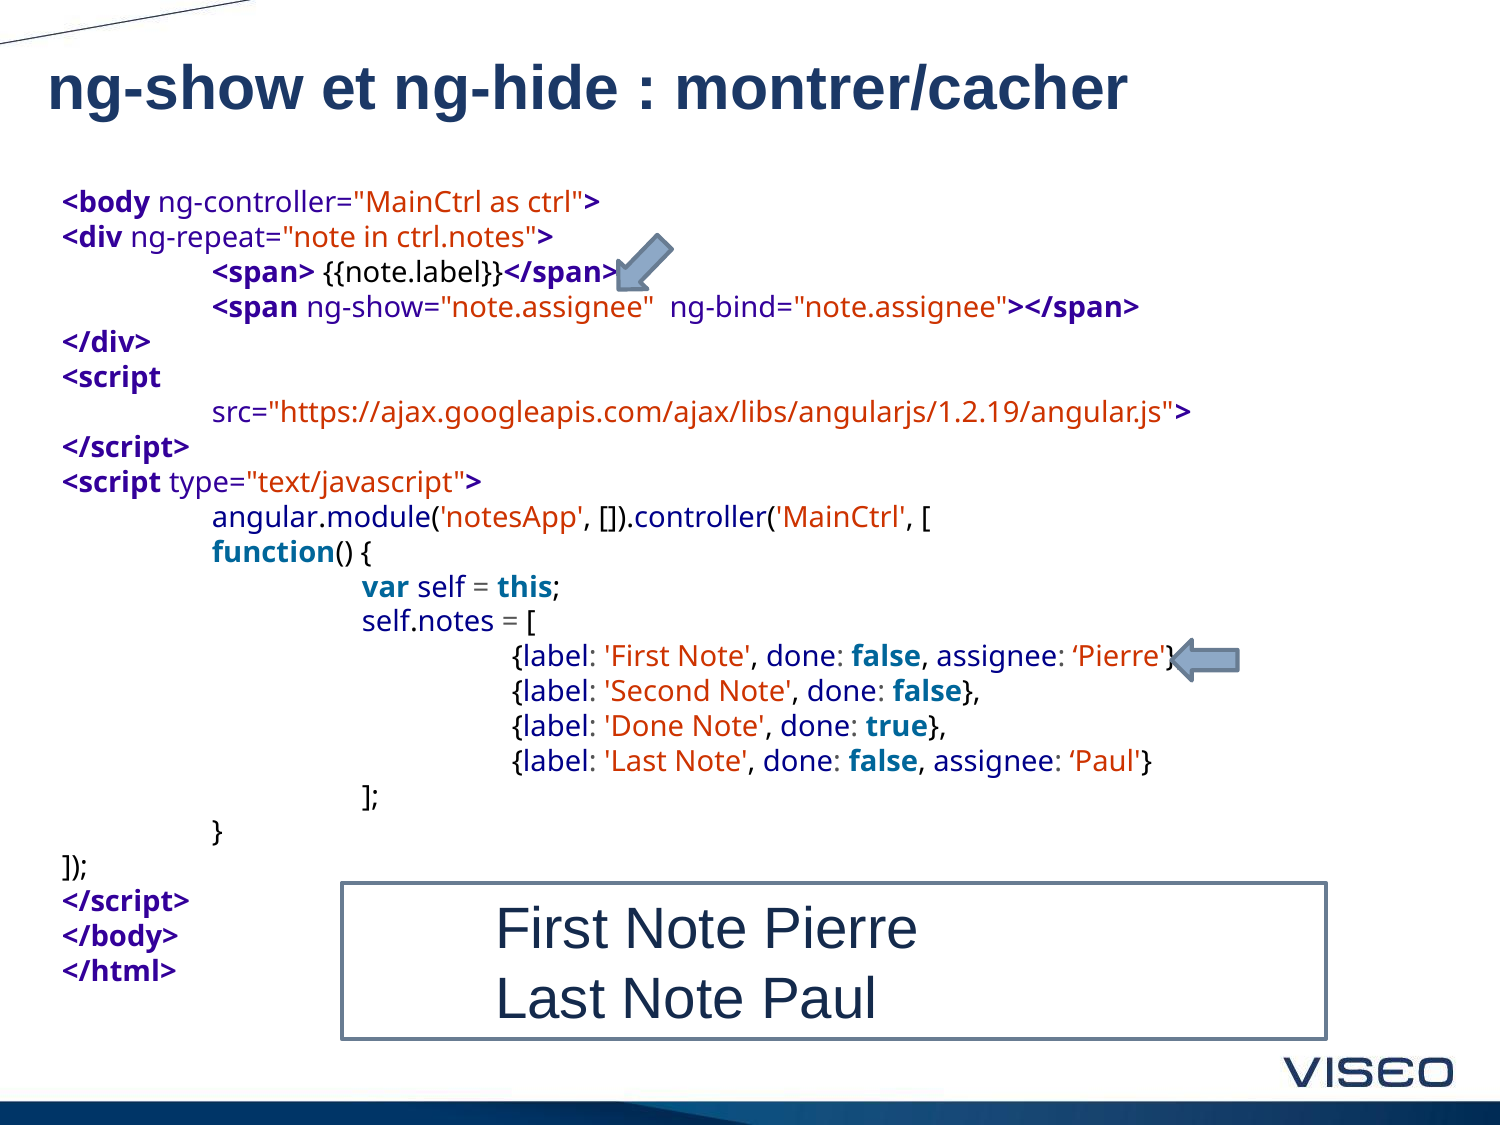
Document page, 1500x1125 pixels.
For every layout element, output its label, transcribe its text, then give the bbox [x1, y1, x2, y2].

picture [0, 0, 1500, 1125]
text_box First Note Pierre Last Note Paul [480, 882, 936, 1038]
text_box [616, 232, 675, 292]
text_box <body ng-controller="MainCtrl as ctrl"> <div ng-repeat="note in ctrl.notes"> <span> {{note.label}}</span> <span ng-show="note.assignee" ng-bind="note.assignee"></span> </div> <script src="https://ajax.googleapis.com/ajax/libs/angularjs/1.2.19/angular.js"> </script> <script type="text/javascript"> angular.module('notesApp', []).controller('MainCtrl', [ function() { var self = this; self.notes = [ {label: 'First Note', done: false, assignee: ‘Pierre'}, {label: 'Second Note', done: false}, {label: 'Done Note', done: true}, {label: 'Last Note', done: false, assignee: ‘Paul'} ]; } ]); </script> </body> </html> [47, 175, 1453, 1030]
text_box [1169, 637, 1240, 683]
title ng-show et ng-hide : montrer/cacher [47, 47, 1453, 175]
text_box [340, 881, 1328, 1041]
